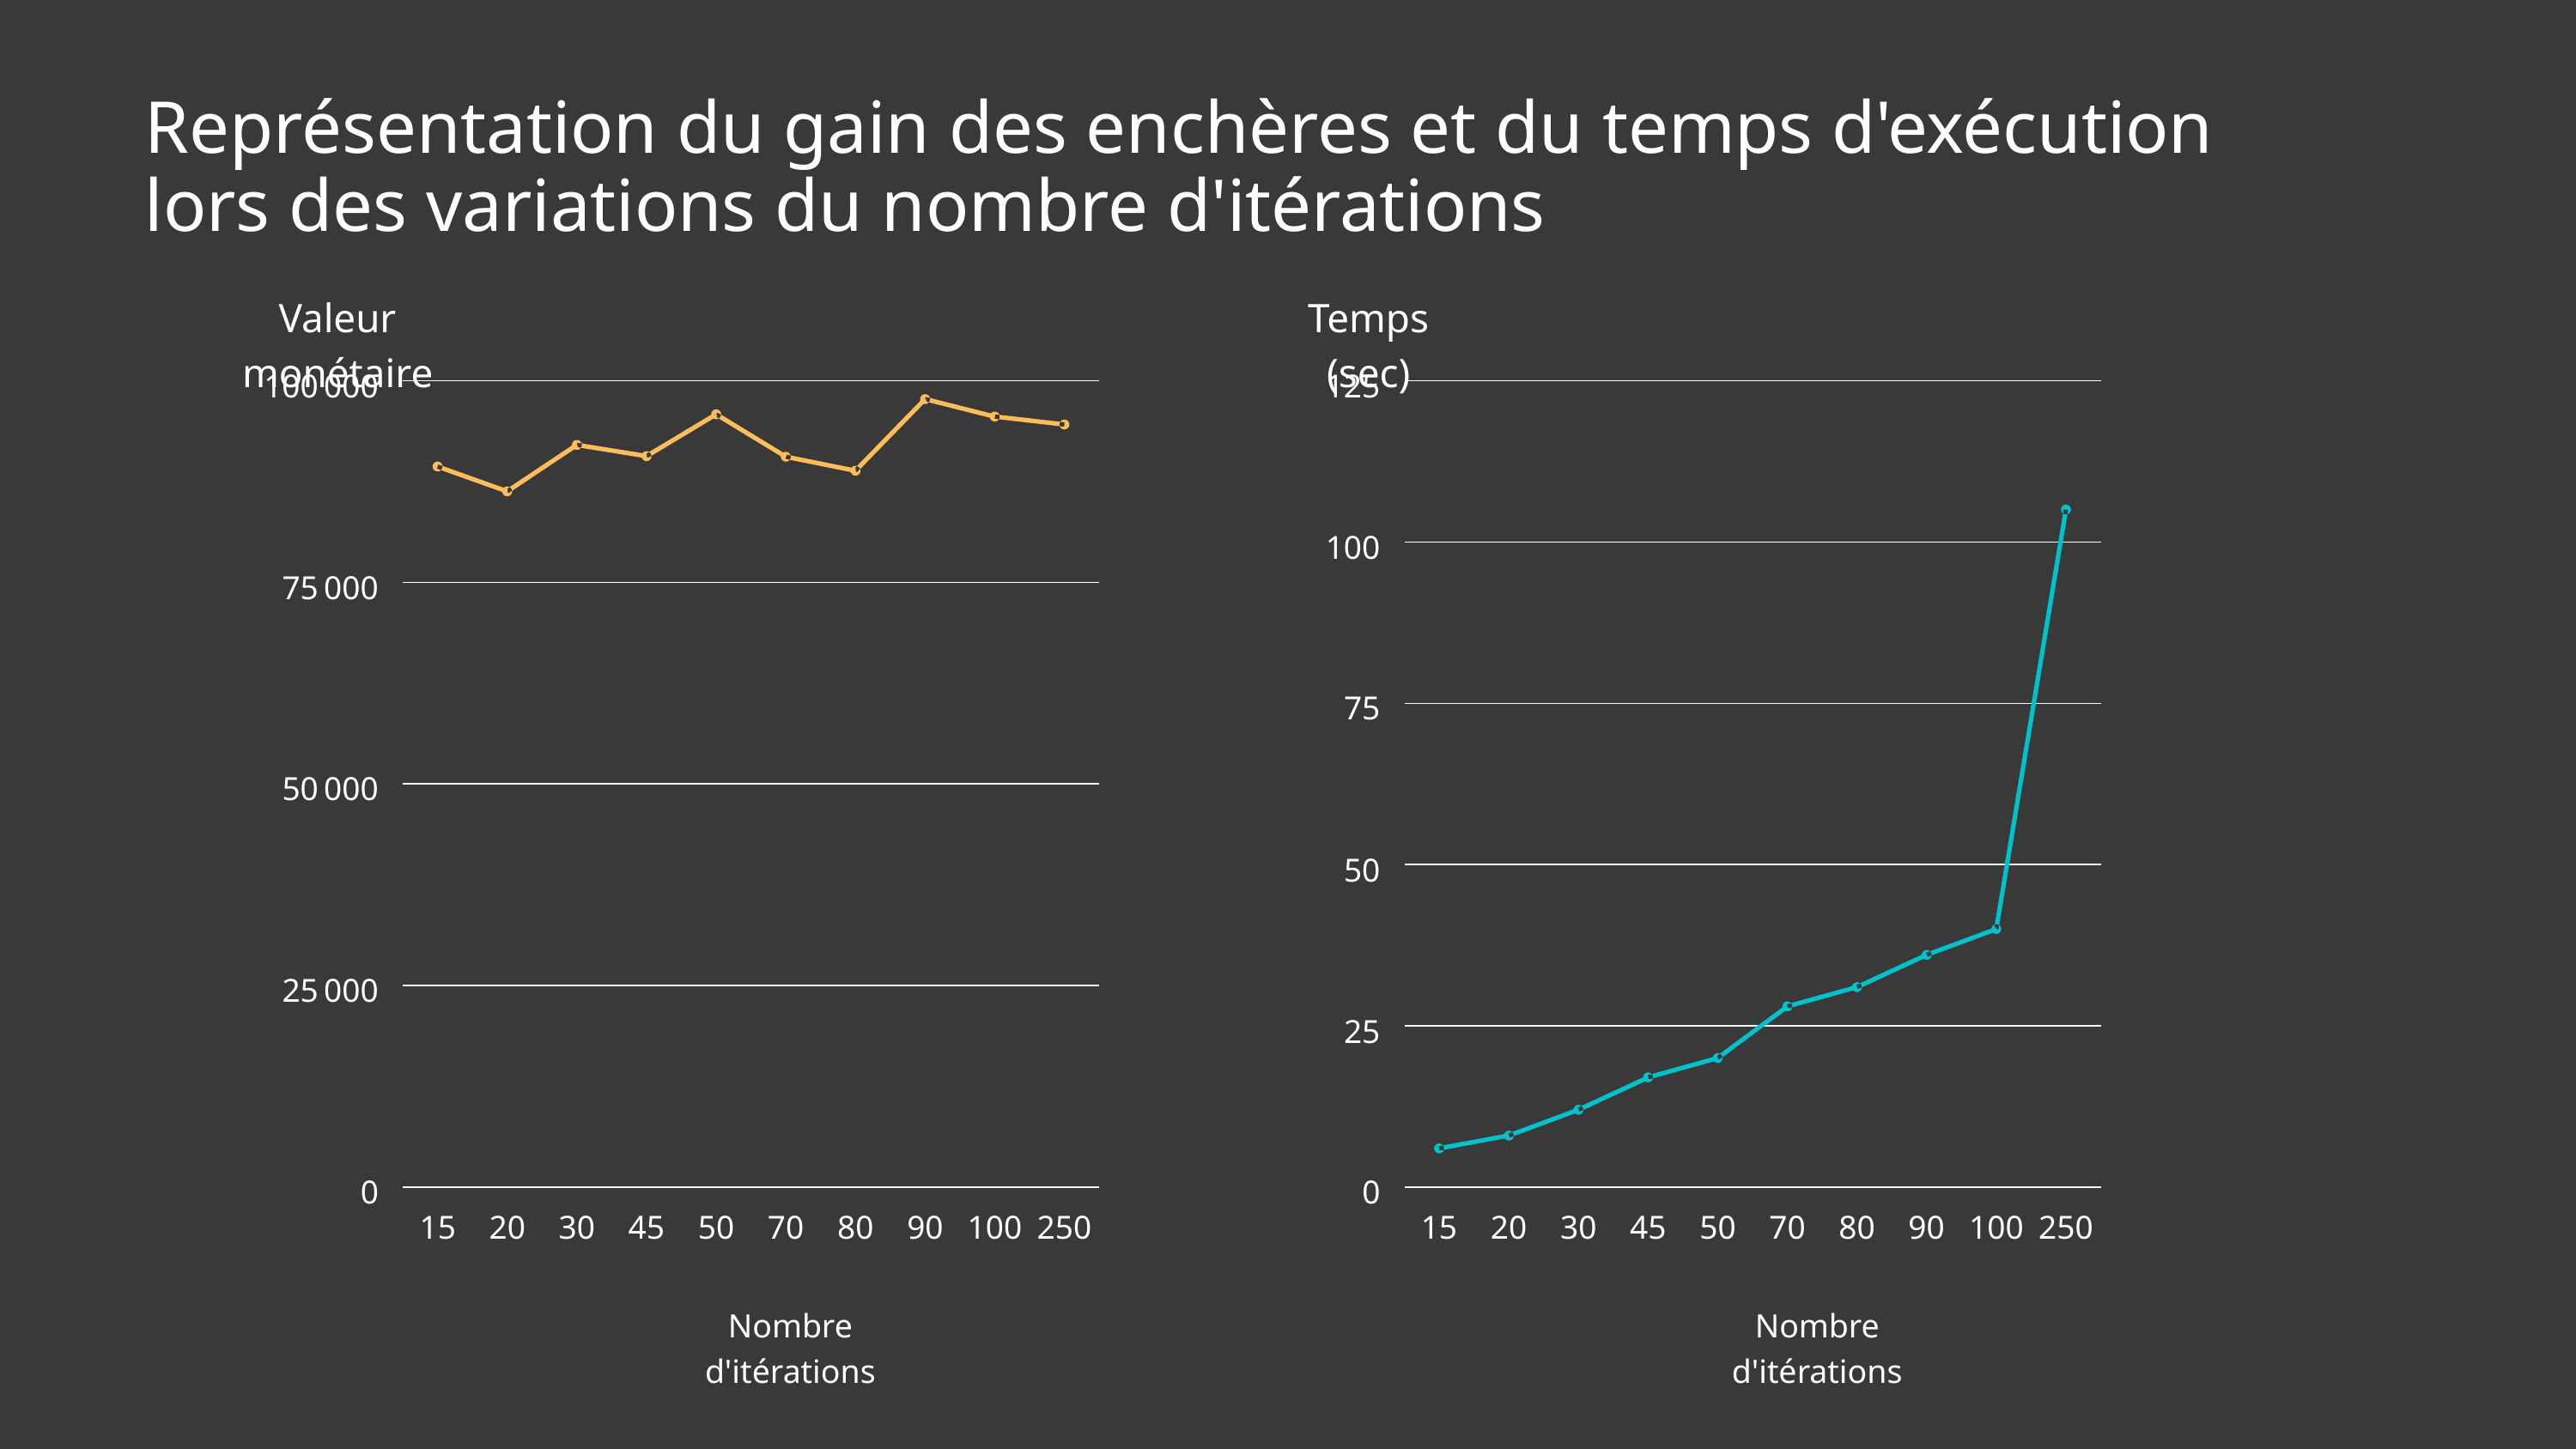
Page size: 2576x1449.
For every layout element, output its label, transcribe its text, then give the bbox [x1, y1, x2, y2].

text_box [262, 361, 1100, 1242]
text_box Temps (sec) [1264, 285, 1473, 396]
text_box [1325, 361, 2101, 1242]
text_box Représentation du gain des enchères et du temps d'exécution lors des variations du nombre d'itérations [144, 88, 2319, 246]
text_box Nombre d'itérations [645, 1299, 936, 1390]
text_box Valeur monétaire [185, 285, 490, 396]
text_box Nombre d'itérations [1672, 1299, 1963, 1390]
